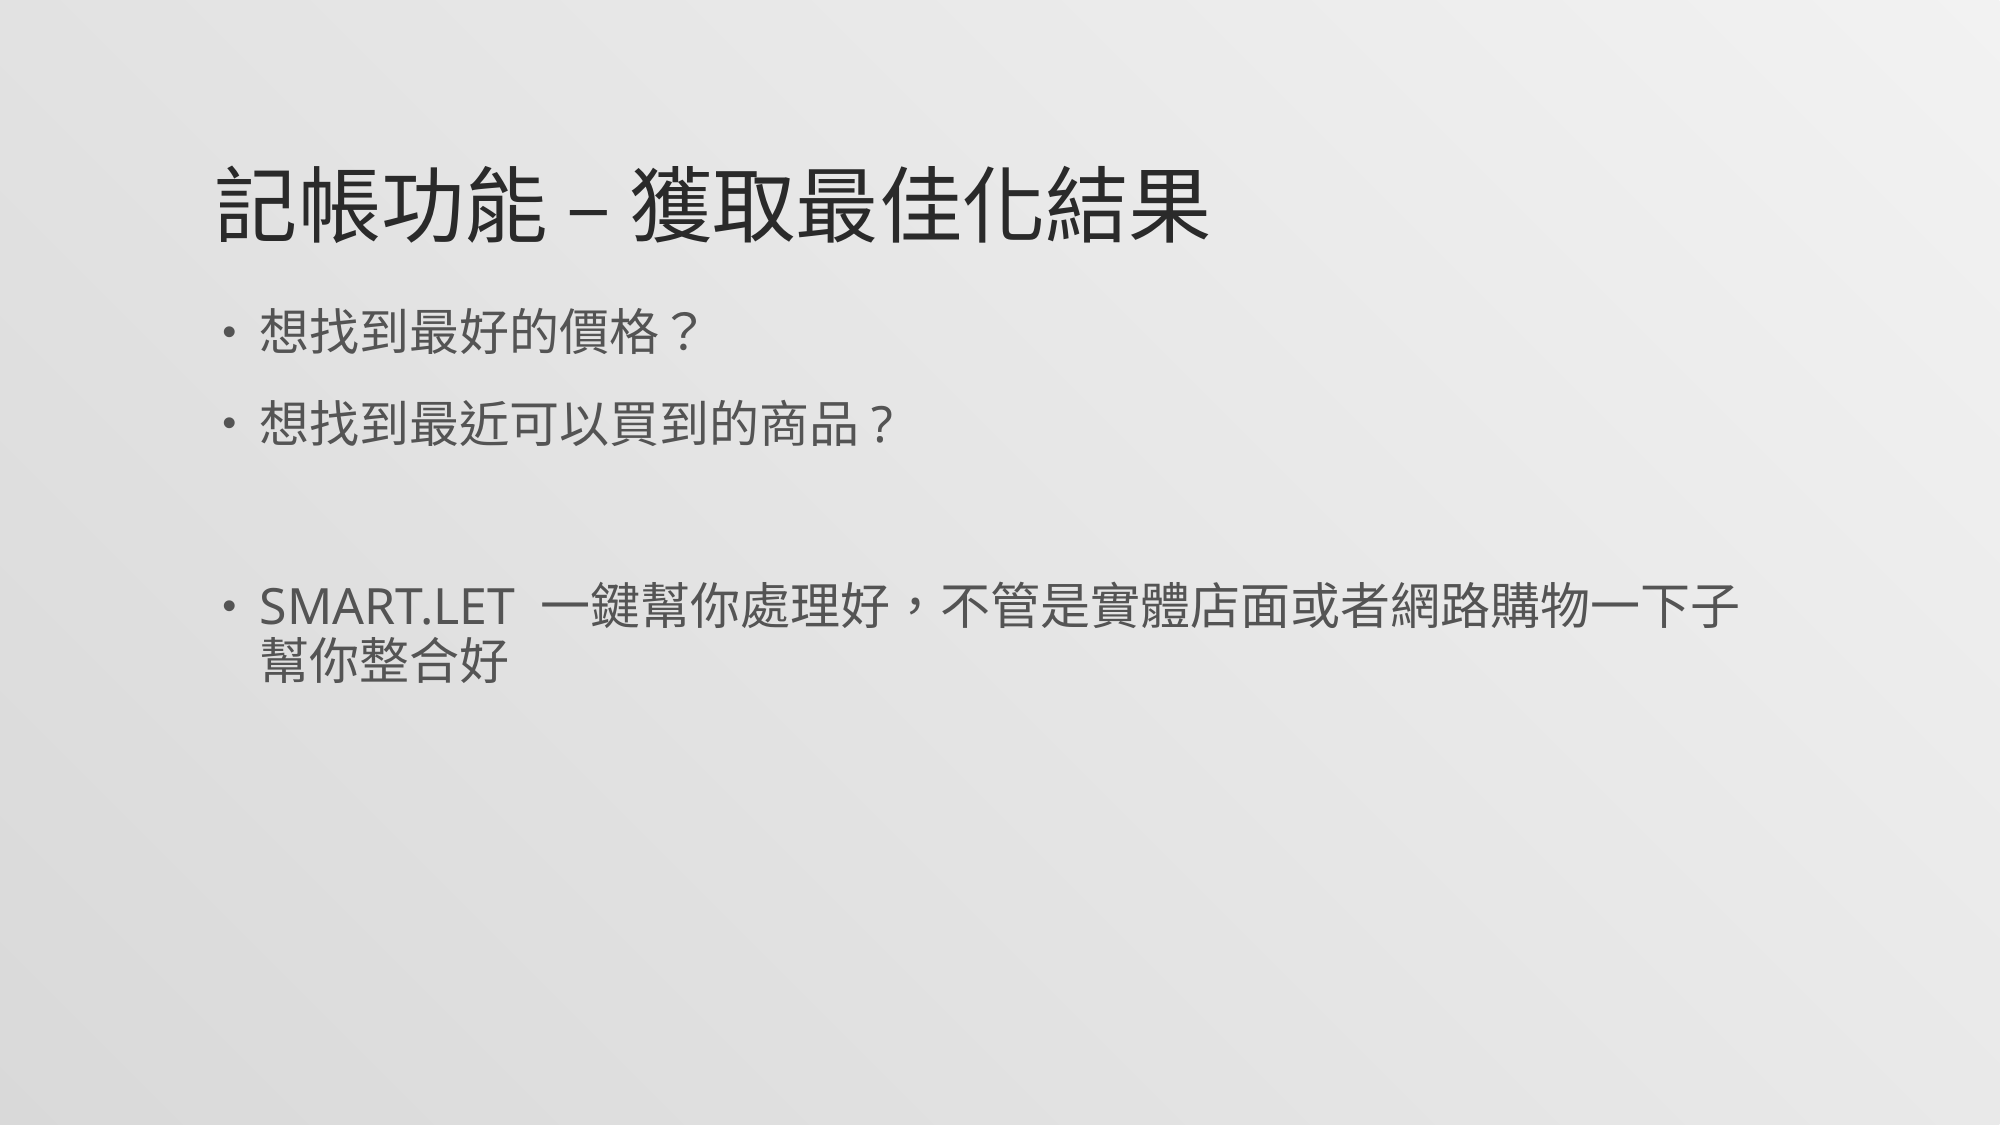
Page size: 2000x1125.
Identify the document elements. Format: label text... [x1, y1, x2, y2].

title 記帳功能 – 獲取最佳化結果 [199, 45, 1800, 263]
list 想找到最好的價格？ 想找到最近可以買到的商品? SMART.LET 一鍵幫你處理好，不管是實體店面或者網路購物一下子幫你整合好 [199, 299, 1800, 1013]
